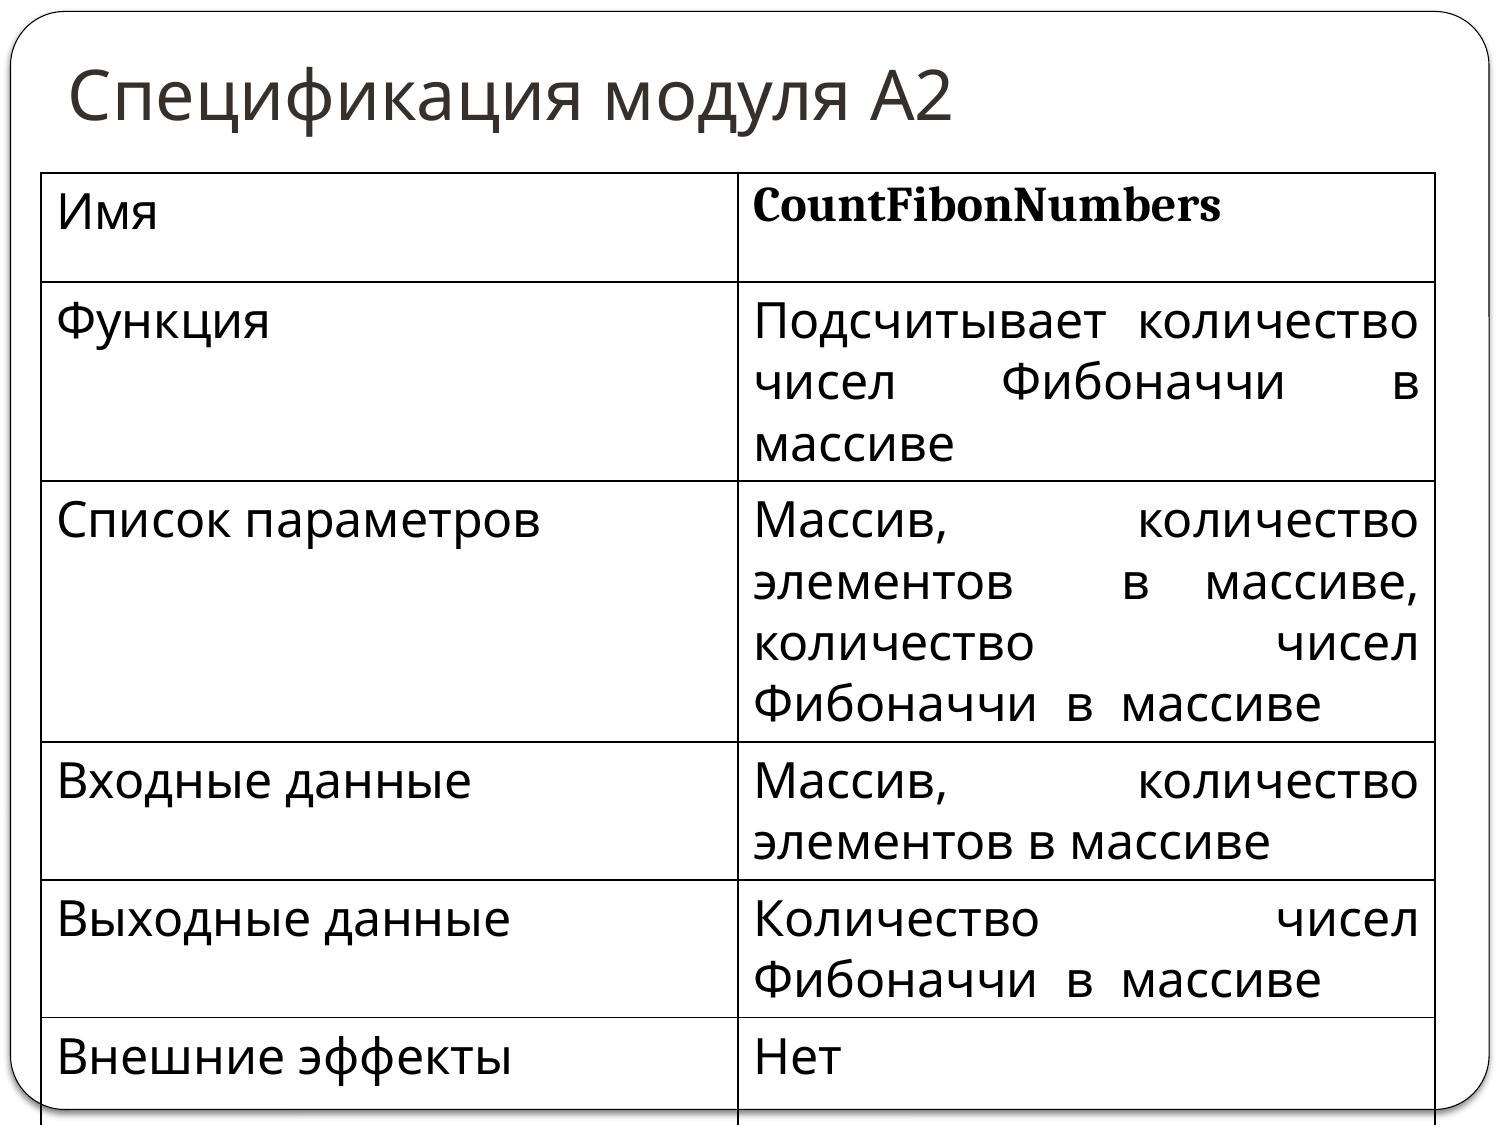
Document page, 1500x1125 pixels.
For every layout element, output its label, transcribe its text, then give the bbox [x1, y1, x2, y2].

table_cell Массив, количество элементов в массиве, количество чисел Фибоначчи в массиве [739, 482, 1434, 741]
table_cell Внешние эффекты [42, 1018, 737, 1125]
table_header CountFibonNumbers [739, 174, 1434, 281]
table_cell Количество чисел Фибоначчи в массиве [739, 881, 1434, 1017]
table_cell Функция [42, 283, 737, 480]
table_cell Входные данные [42, 743, 737, 879]
table_cell Массив, количество элементов в массиве [739, 743, 1434, 879]
table_cell Нет [739, 1018, 1434, 1125]
table_cell Подсчитывает количество чисел Фибоначчи в массиве [739, 283, 1434, 480]
table_header Имя [42, 174, 737, 281]
title Спецификация модуля А2 [53, 42, 1291, 150]
table_cell Список параметров [42, 482, 737, 741]
table_cell Выходные данные [42, 881, 737, 1017]
